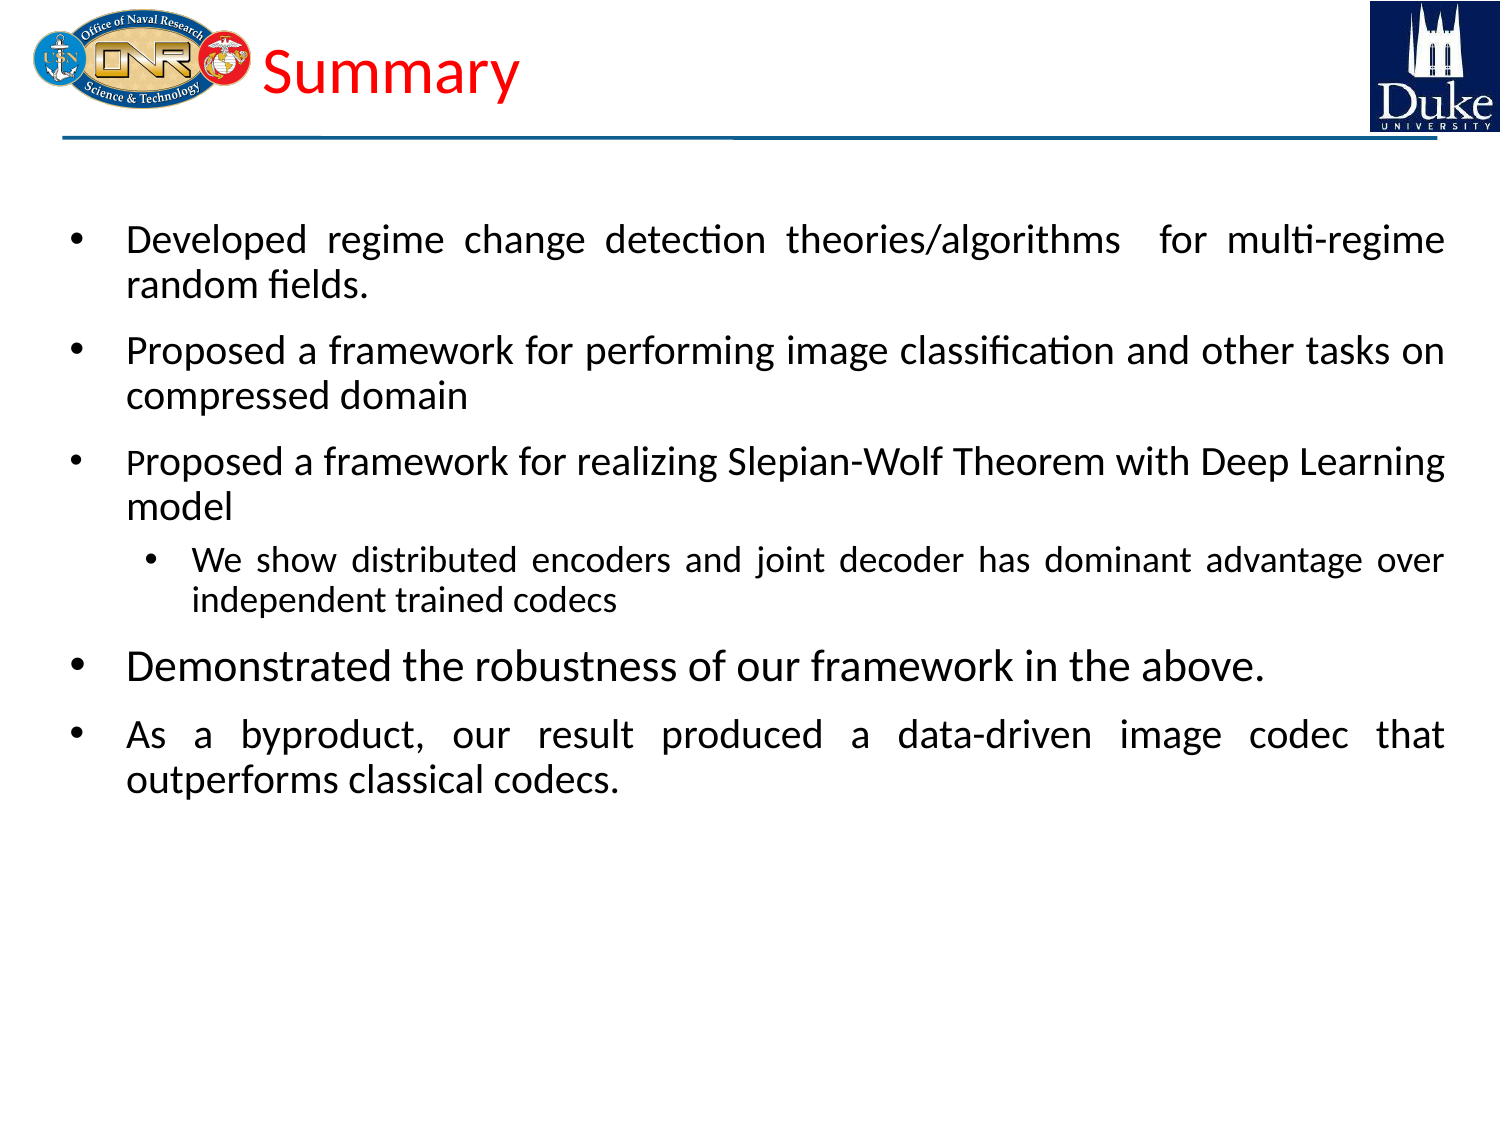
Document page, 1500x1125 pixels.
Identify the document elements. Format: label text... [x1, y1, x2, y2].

text_box Summary [247, 21, 1454, 123]
picture [33, 9, 251, 109]
list Developed regime change detection theories/algorithms for multi-regime random fields. Proposed a framework for performing image classification and other tasks on compressed domain Proposed a framework for realizing Slepian-Wolf Theorem with Deep Learning model We show distributed encoders and joint decoder has dominant advantage over independent trained codecs Demonstrated the robustness of our framework in the above. As a byproduct, our result produced a data-driven image codec that outperforms classical codecs. [54, 139, 1462, 1112]
picture [1370, 1, 1500, 132]
